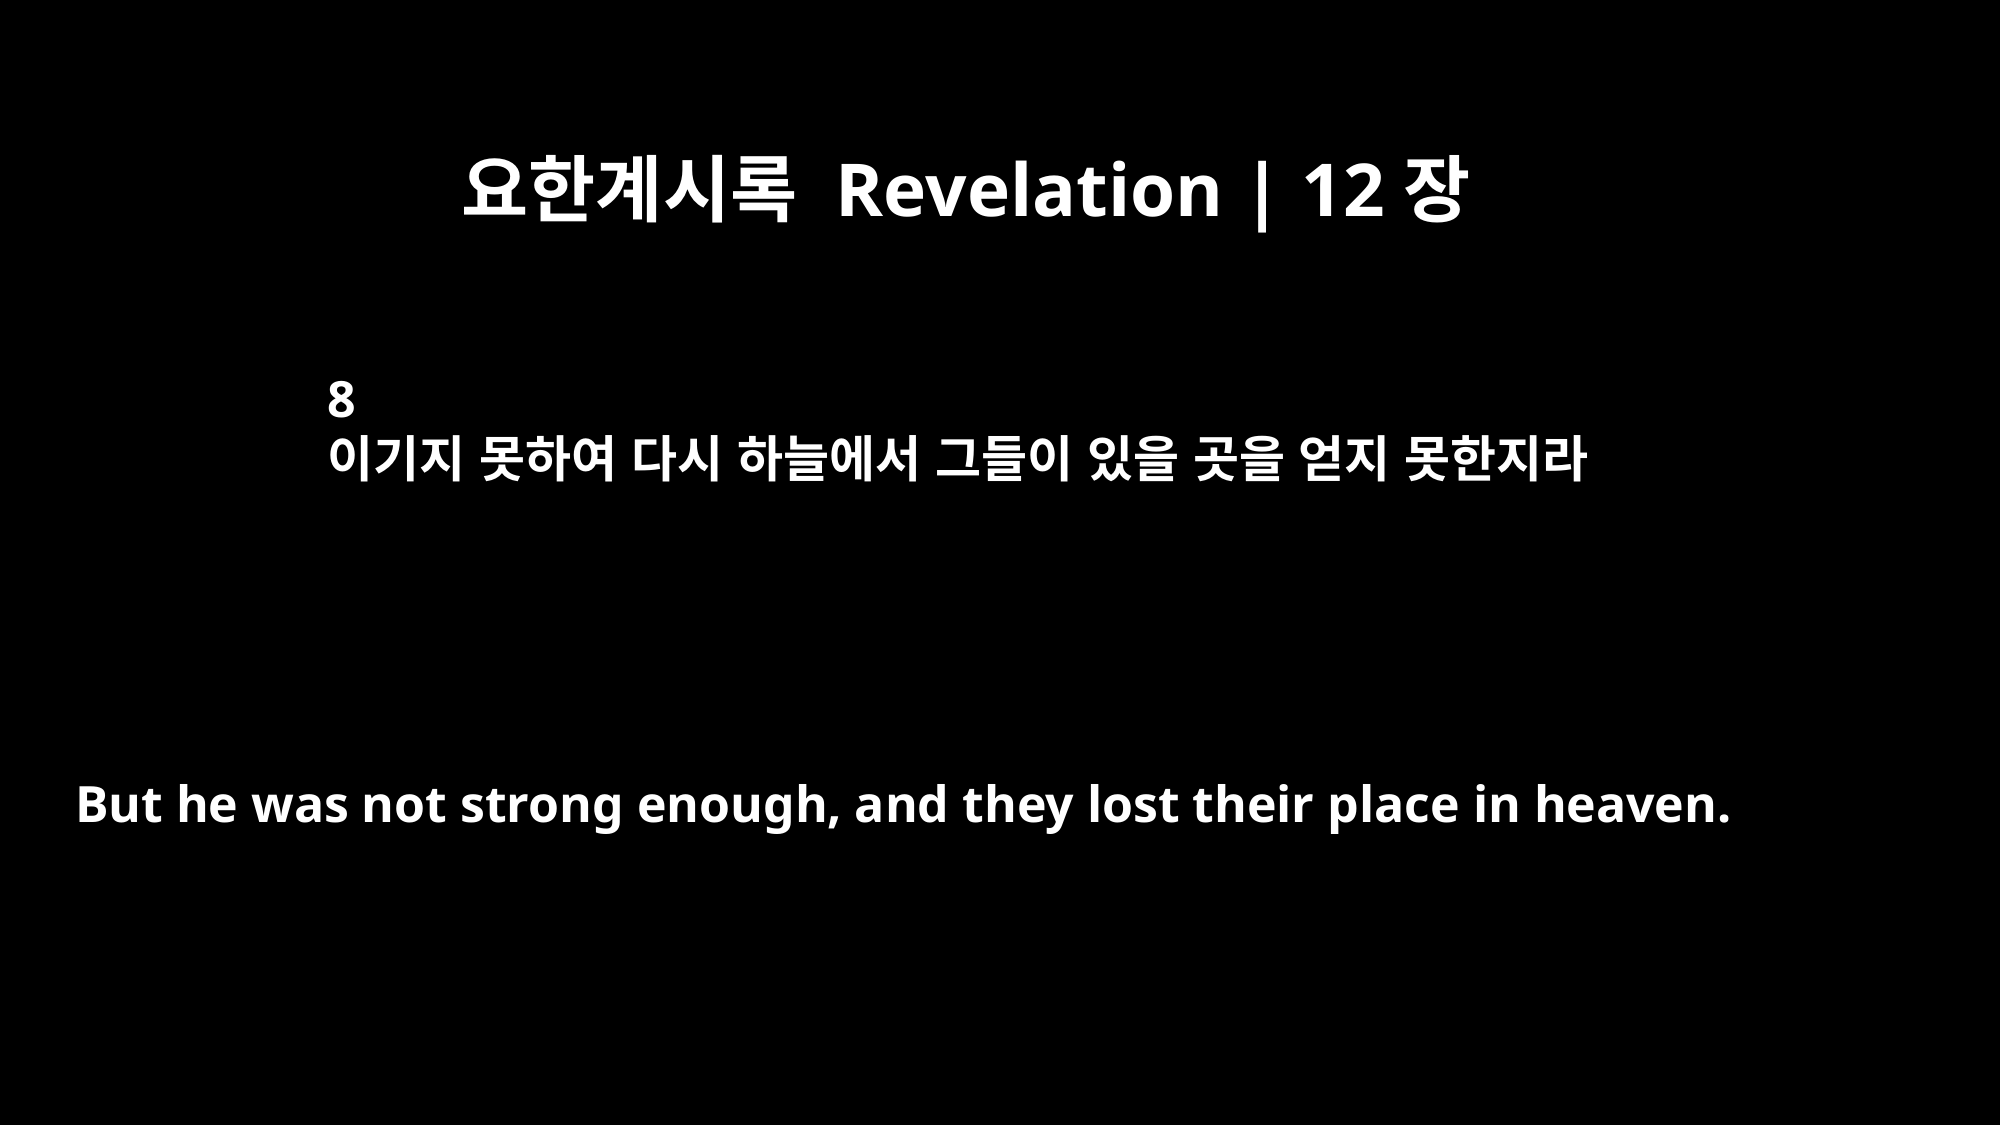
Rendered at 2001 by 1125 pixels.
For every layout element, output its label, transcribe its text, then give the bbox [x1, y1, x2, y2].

text_box 요한계시록 Revelation | 12장 [446, 136, 1486, 239]
text_box 8 이기지 못하여 다시 하늘에서 그들이 있을 곳을 얻지 못한지라 [312, 359, 1605, 495]
text_box But he was not strong enough, and they lost their place in heaven. [60, 764, 1748, 840]
